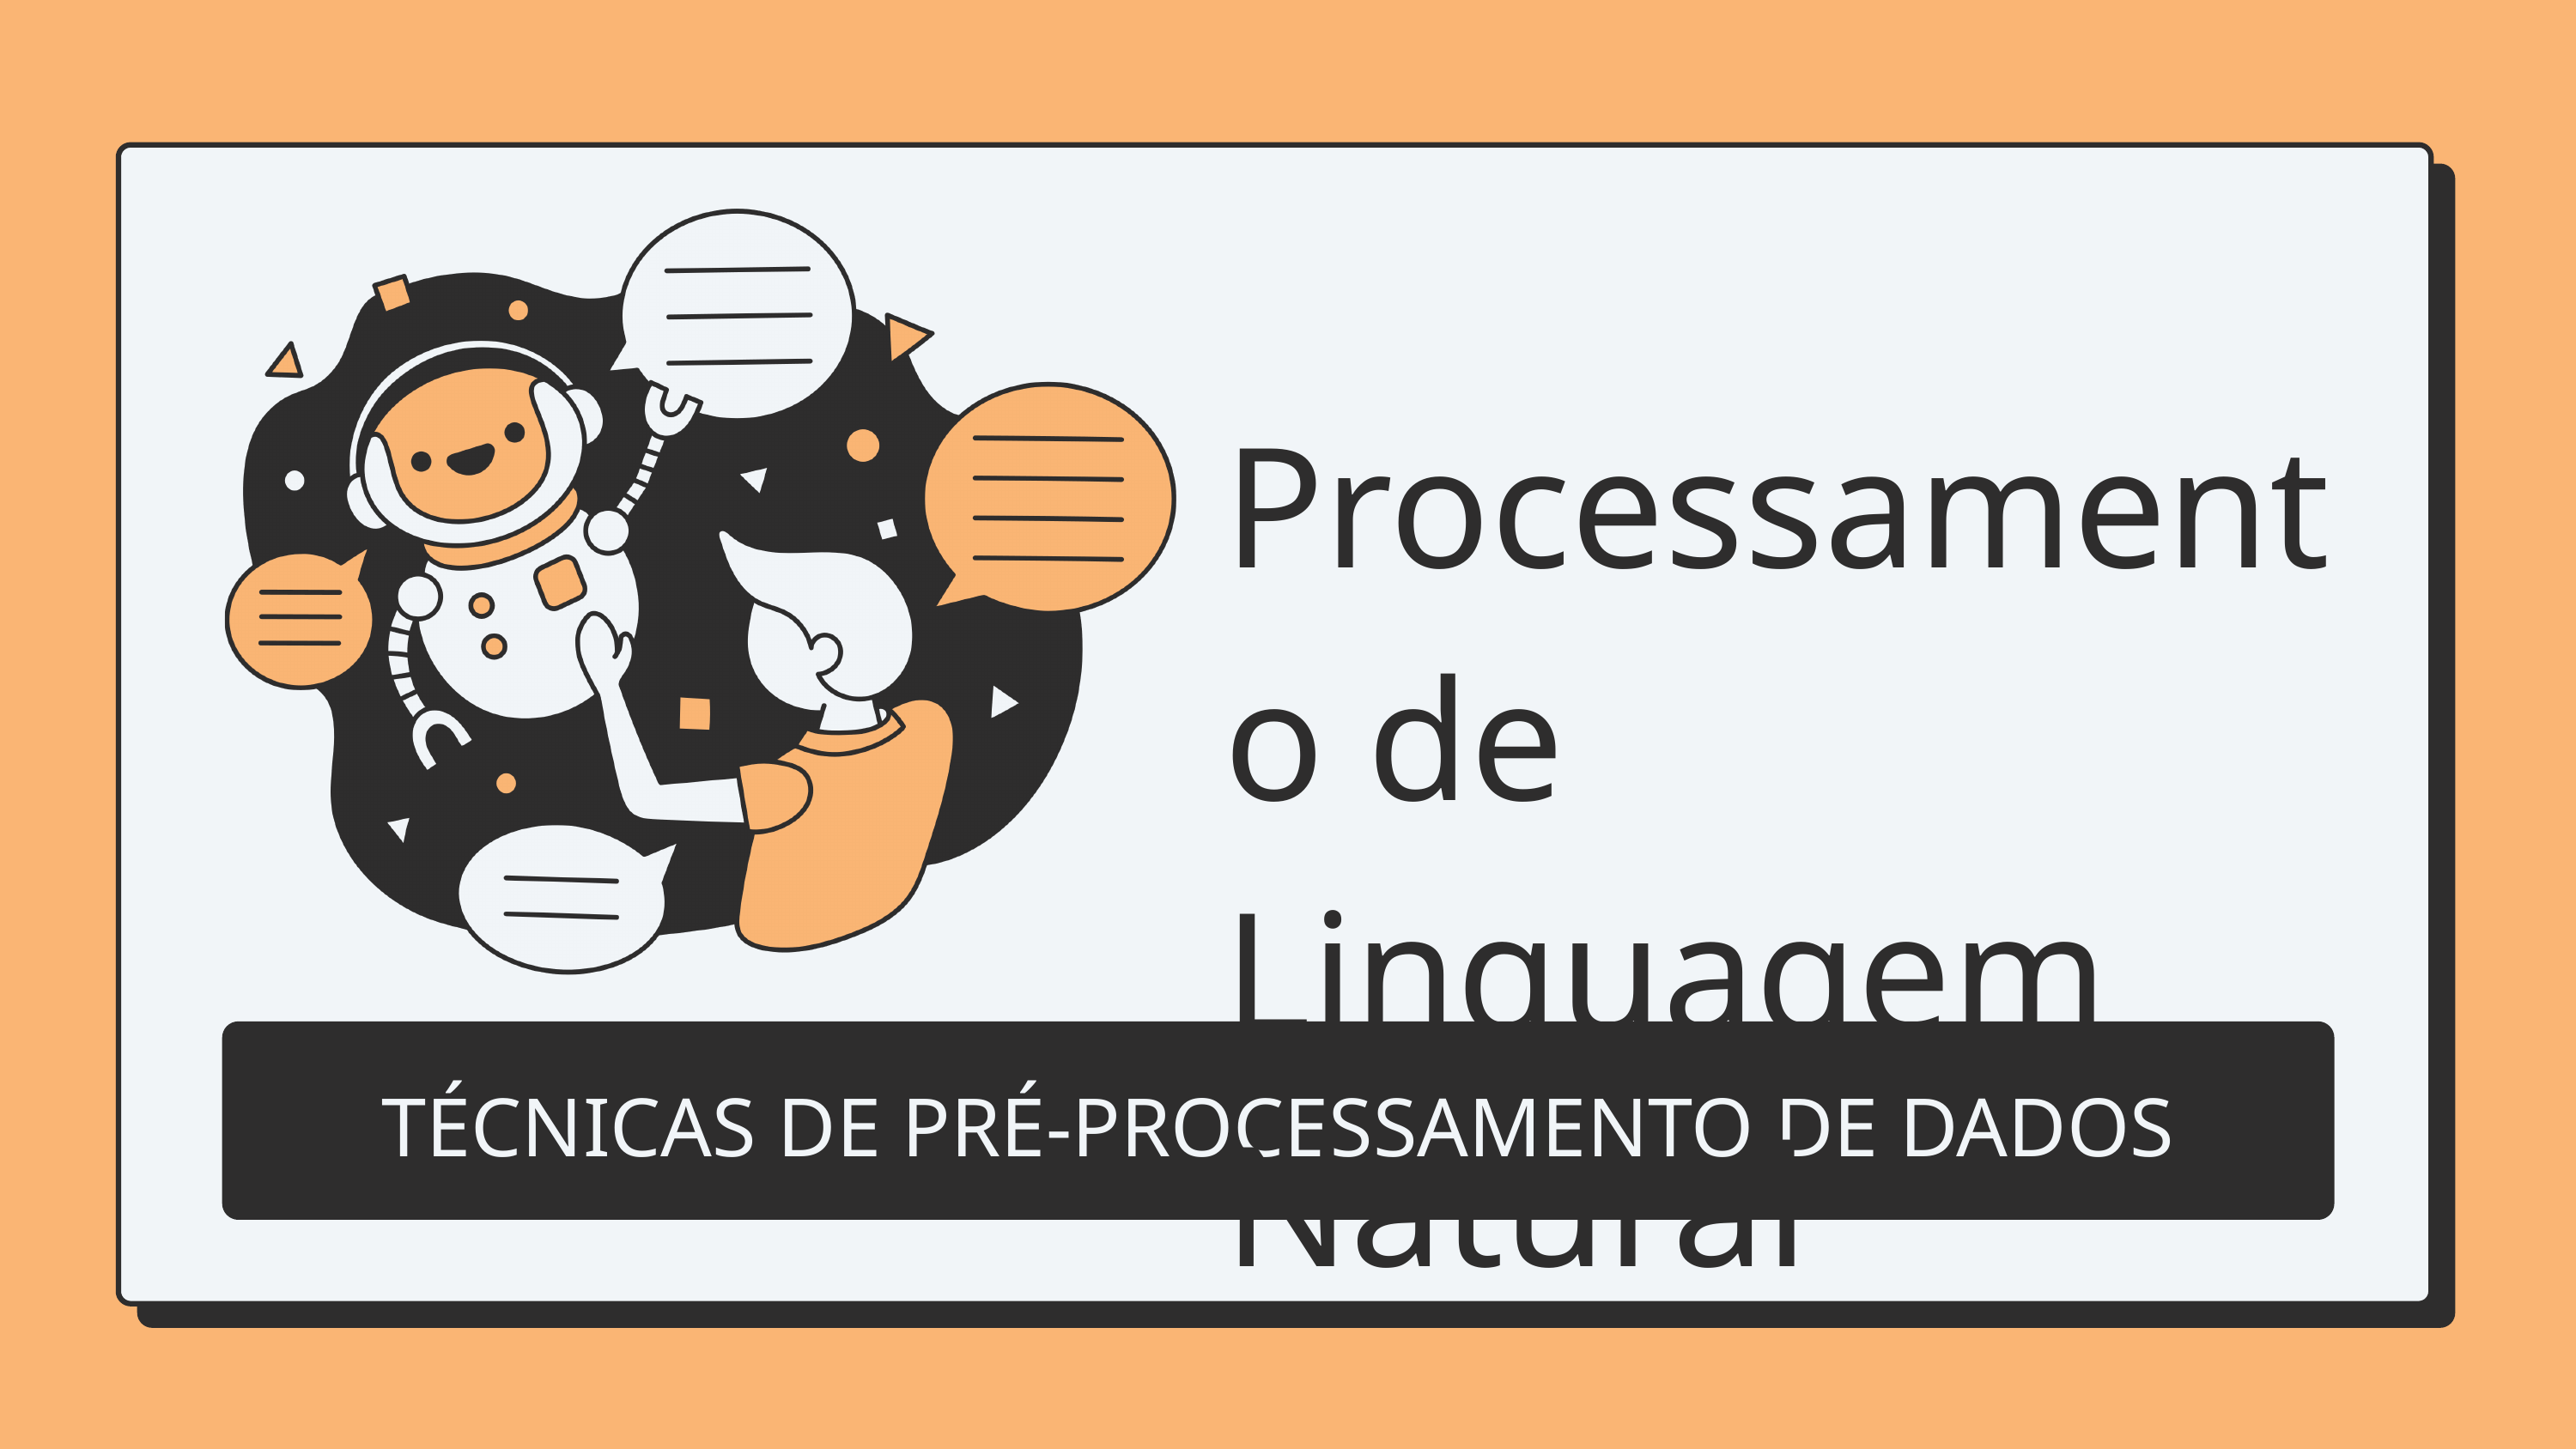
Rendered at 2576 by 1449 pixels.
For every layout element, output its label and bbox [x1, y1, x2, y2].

text_box [139, 166, 2453, 1325]
text_box [118, 144, 2432, 1304]
text_box [224, 1023, 2332, 1218]
